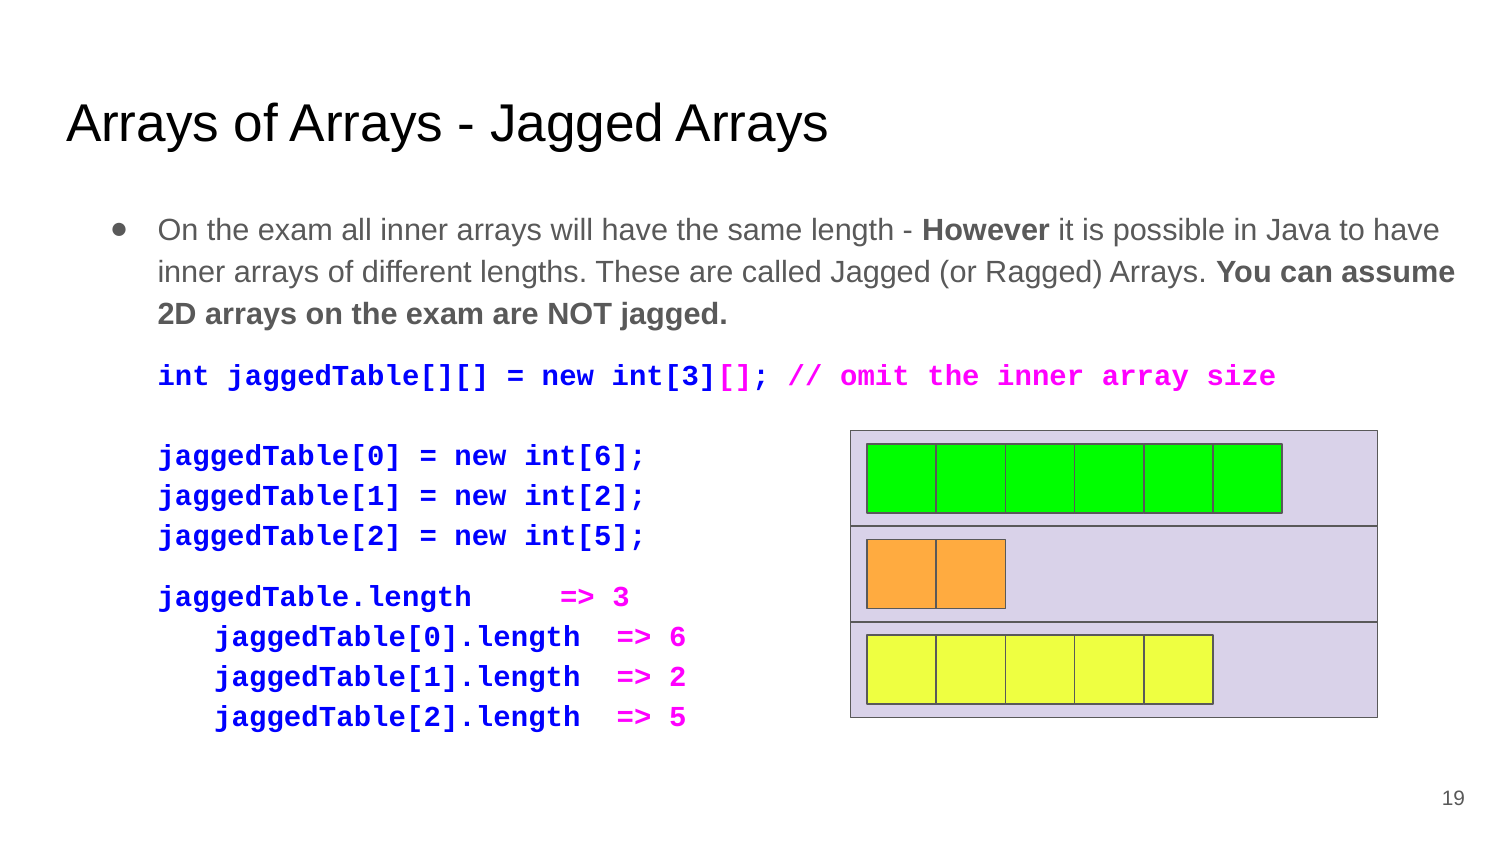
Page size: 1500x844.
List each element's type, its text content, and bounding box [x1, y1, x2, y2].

slide_number ‹#› [1389, 764, 1480, 830]
text_box [867, 635, 936, 705]
text_box [850, 430, 1378, 526]
text_box [867, 443, 936, 514]
title Arrays of Arrays - Jagged Arrays [51, 72, 1449, 167]
text_box [1074, 443, 1143, 514]
text_box [1143, 443, 1212, 514]
text_box [1005, 635, 1074, 705]
list On the exam all inner arrays will have the same length - However it is possible in Java to have inner arrays of different lengths. These are called Jagged (or Ragged) Arrays. You can assume 2D arrays on the exam are NOT jagged. int jaggedTable[][] = new int[3][]; // omit the inner array size jaggedTable[0] = new int[6]; jaggedTable[1] = new int[2]; jaggedTable[2] = new int[5]; jaggedTable.length => 3 jaggedTable[0].length => 6 jaggedTable[1].length => 2 jaggedTable[2].length => 5 [76, 189, 1474, 750]
text_box [850, 621, 1378, 718]
text_box [936, 443, 1005, 514]
text_box [1212, 443, 1283, 514]
text_box [1074, 635, 1143, 705]
text_box [867, 539, 936, 609]
text_box [936, 635, 1005, 705]
text_box [850, 526, 1378, 621]
text_box [1143, 635, 1213, 705]
text_box [936, 539, 1006, 609]
text_box [1005, 443, 1074, 514]
